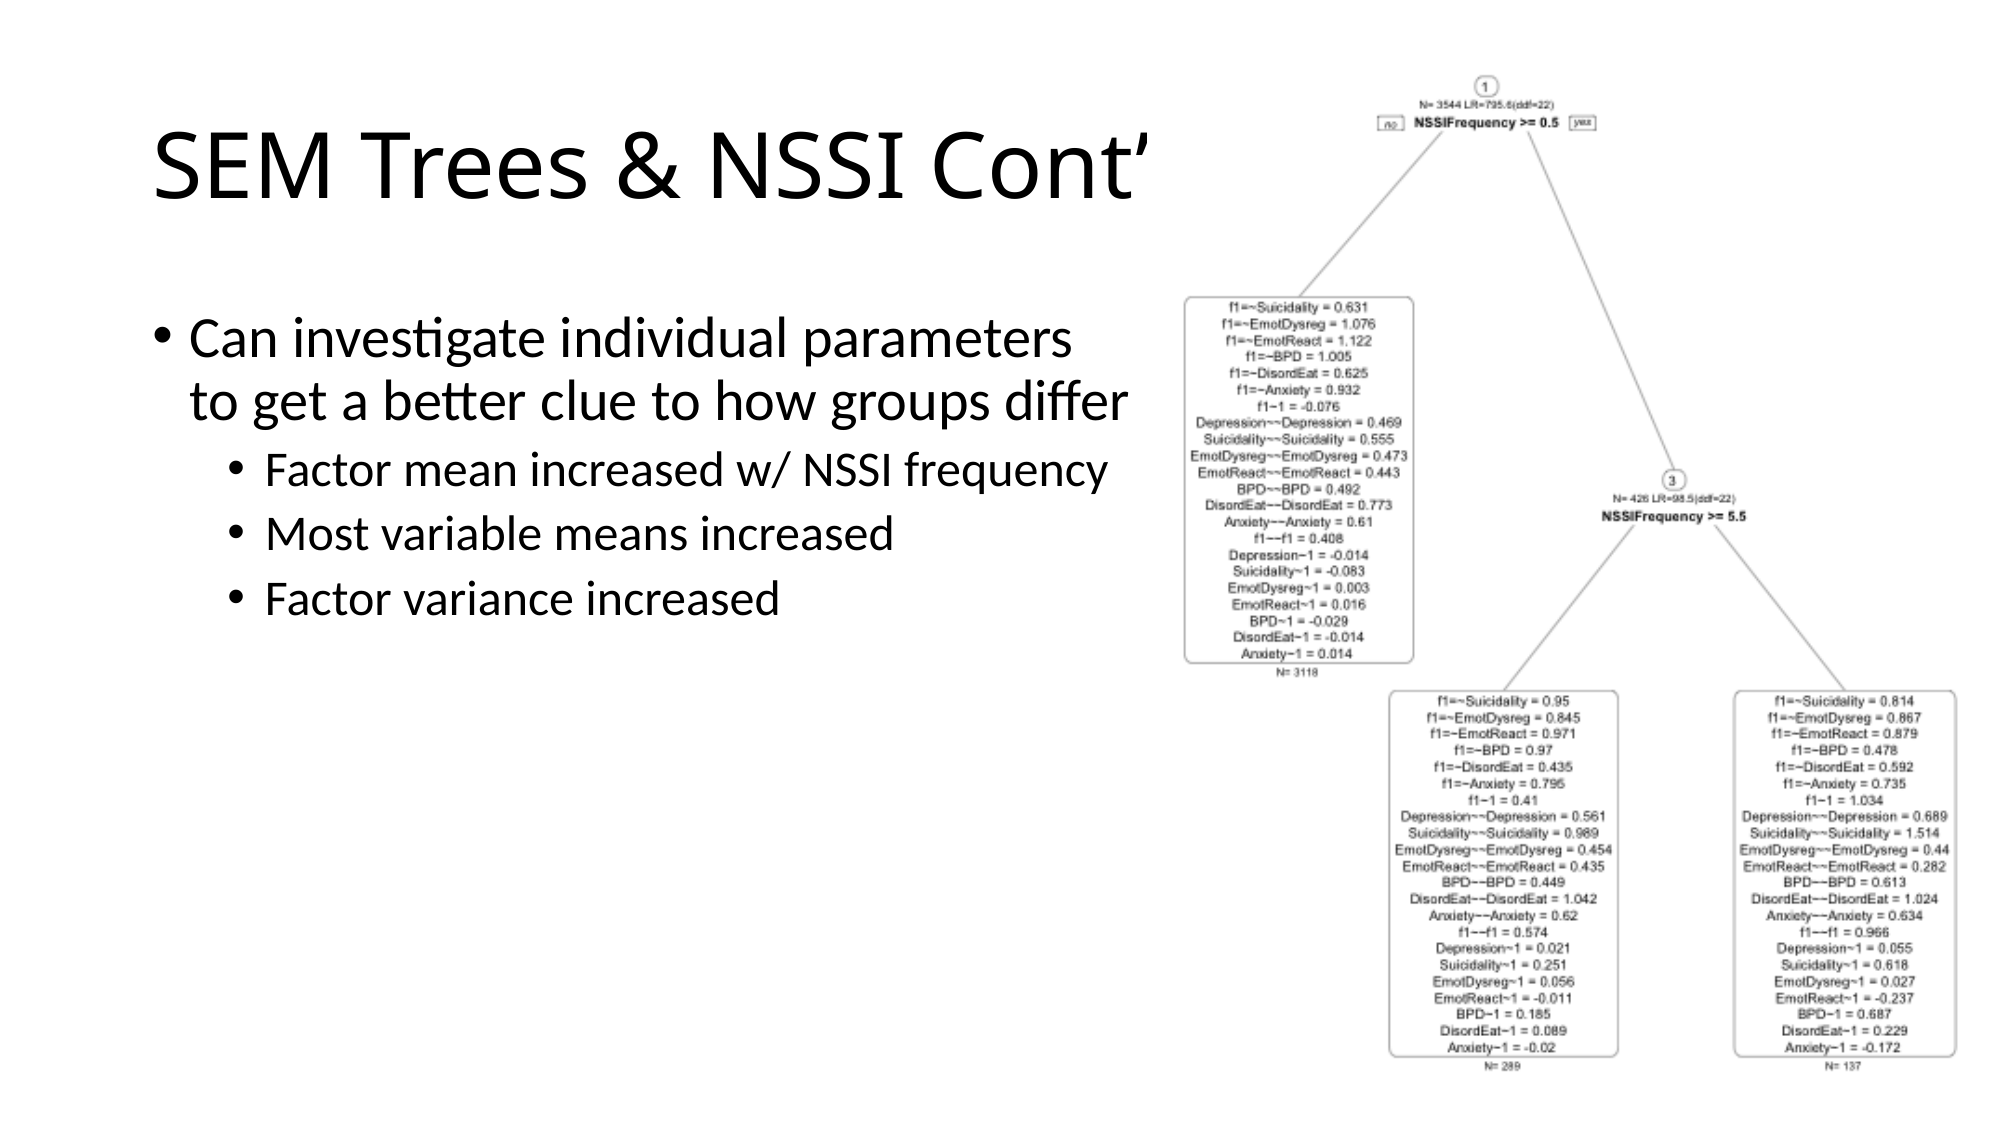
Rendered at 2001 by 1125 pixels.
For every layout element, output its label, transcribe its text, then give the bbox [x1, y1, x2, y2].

list Can investigate individual parameters to get a better clue to how groups differ Factor mean increased w/ NSSI frequency Most variable means increased Factor variance increased [137, 299, 1147, 1014]
title SEM Trees & NSSI Cont’d [137, 59, 1147, 278]
picture [1147, 4, 1995, 1114]
